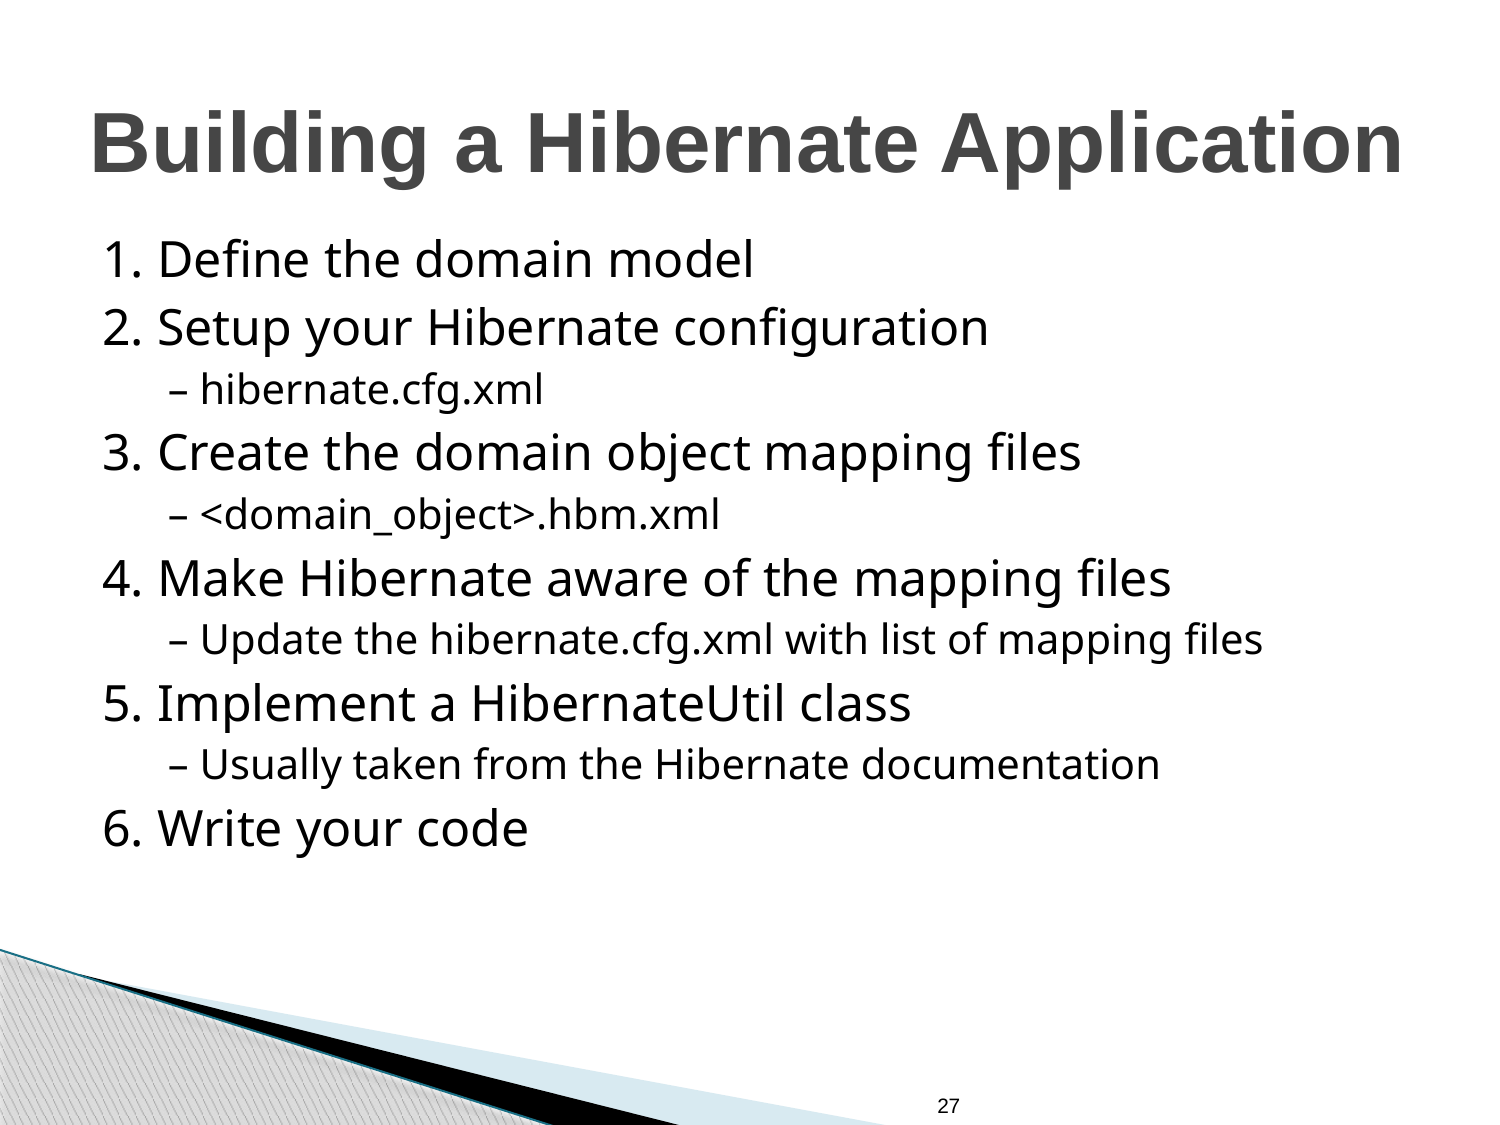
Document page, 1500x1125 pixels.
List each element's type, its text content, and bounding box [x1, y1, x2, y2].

title Building a Hibernate Application [75, 45, 1425, 233]
slide_number 27 [624, 1074, 975, 1125]
list 1. Define the domain model 2. Setup your Hibernate configuration – hibernate.cfg.xml 3. Create the domain object mapping files – <domain_object>.hbm.xml 4. Make Hibernate aware of the mapping files – Update the hibernate.cfg.xml with list of mapping files 5. Implement a HibernateUtil class – Usually taken from the Hibernate documentation 6. Write your code [87, 220, 1363, 1013]
